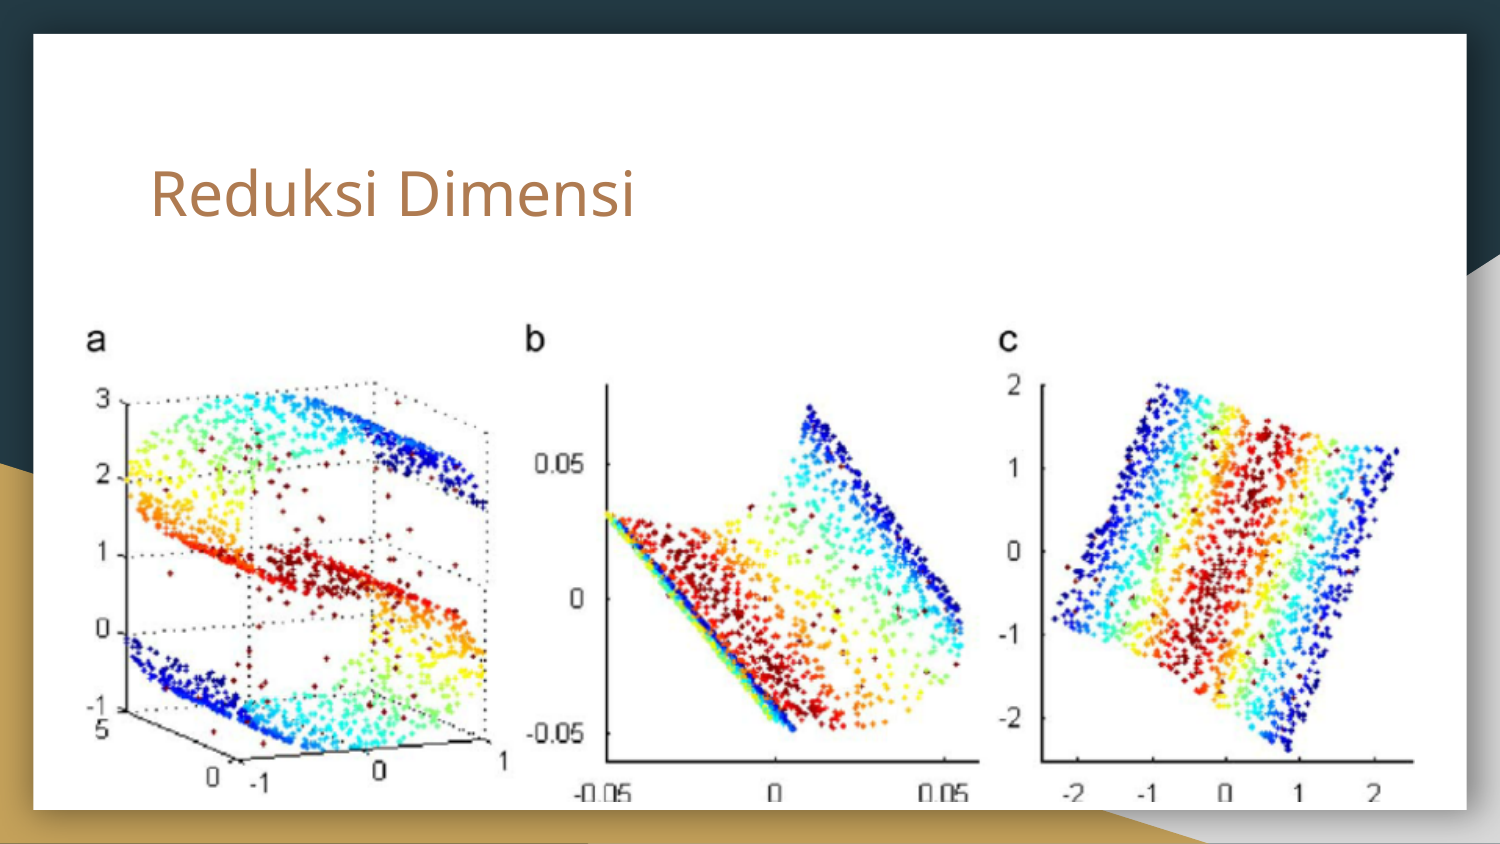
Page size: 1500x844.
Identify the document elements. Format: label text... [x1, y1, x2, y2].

title Reduksi Dimensi [134, 138, 1366, 296]
picture [85, 320, 1415, 802]
